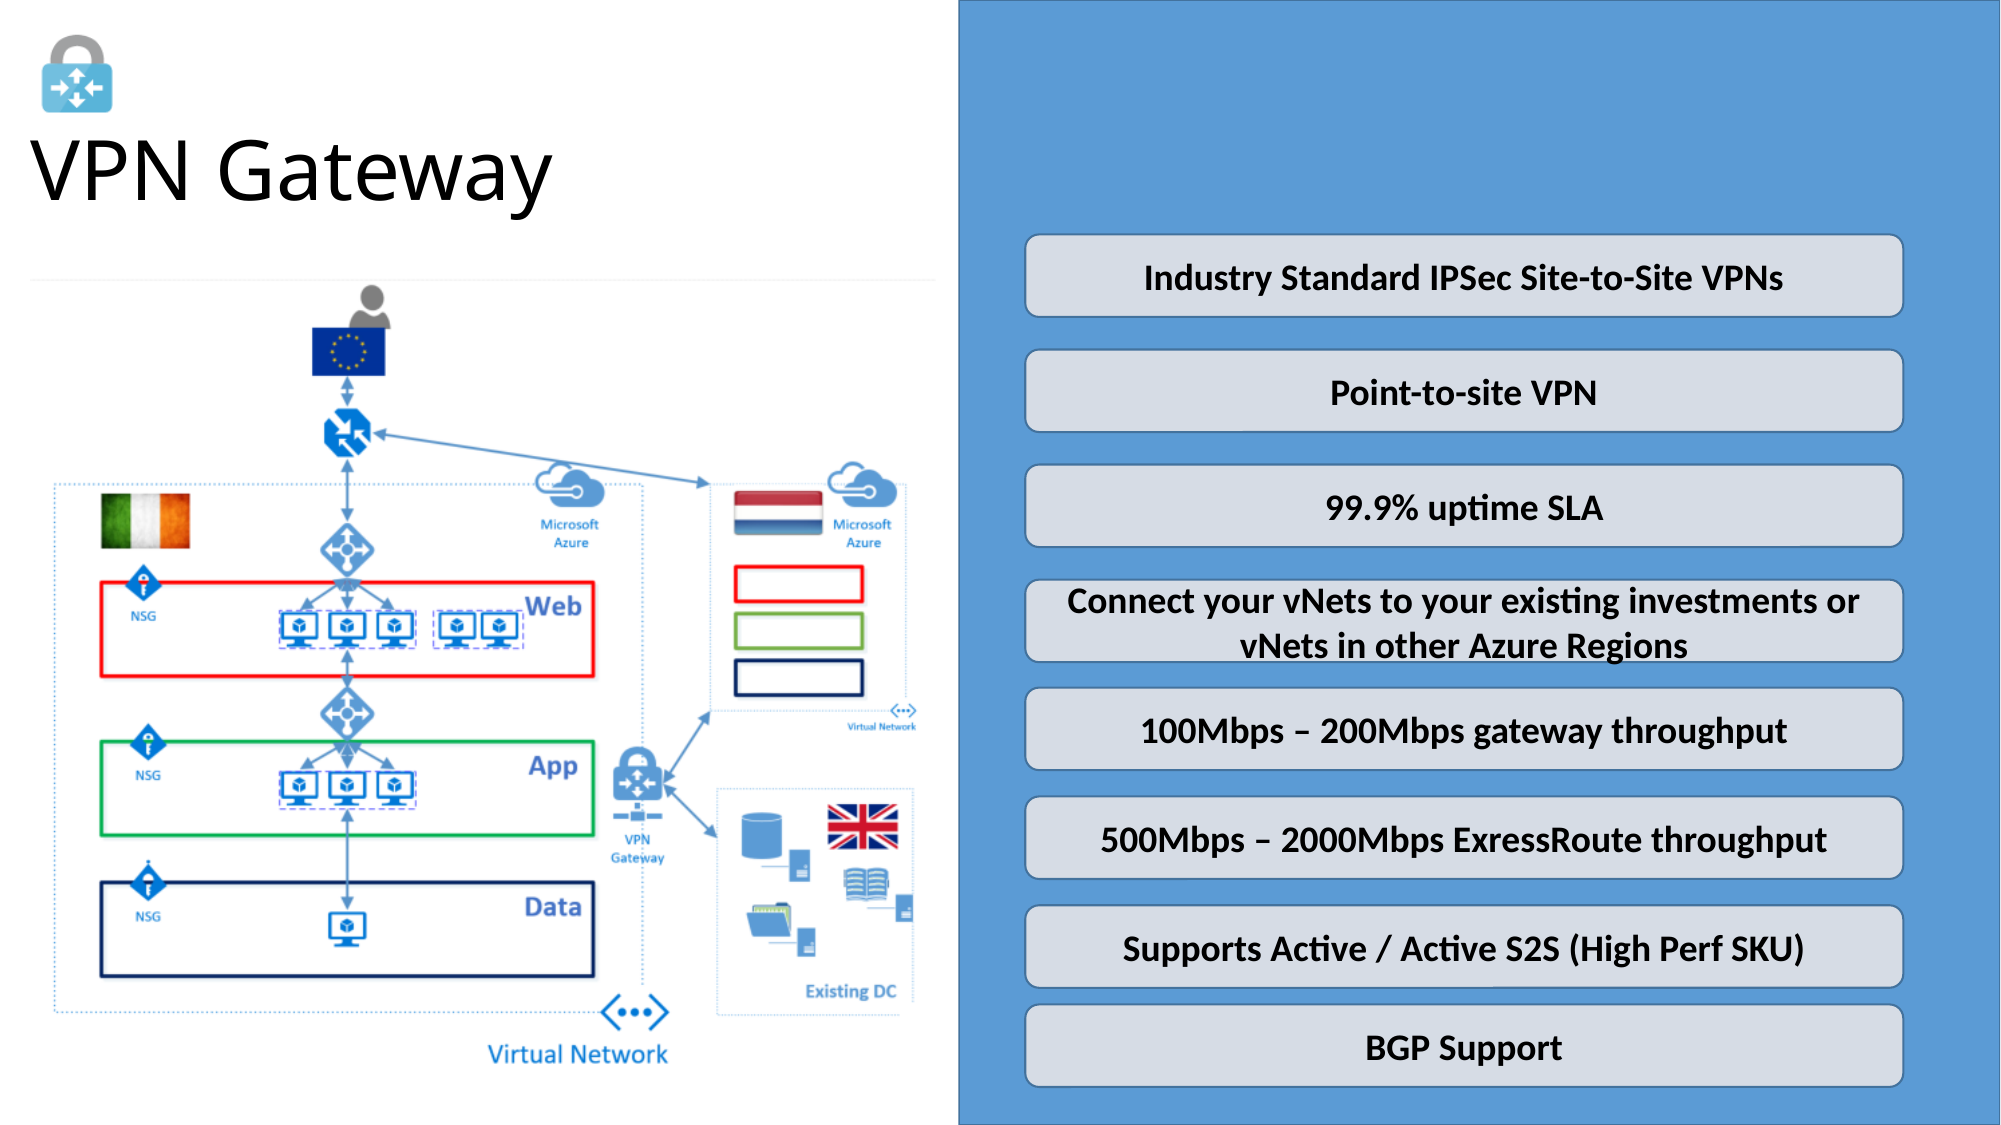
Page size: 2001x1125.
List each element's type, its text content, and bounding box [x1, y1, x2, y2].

text_box BGP Support [1024, 1003, 1905, 1089]
text_box Supports Active / Active S2S (High Perf SKU) [1024, 904, 1905, 989]
picture [37, 28, 122, 124]
title VPN Gateway [15, 64, 1741, 282]
text_box 100Mbps – 200Mbps gateway throughput [1024, 686, 1905, 772]
picture [30, 277, 936, 1076]
text_box 99.9% uptime SLA [1024, 463, 1905, 549]
text_box Industry Standard IPSec Site-to-Site VPNs [1024, 233, 1905, 318]
text_box Point-to-site VPN [1024, 348, 1905, 434]
text_box Connect your vNets to your existing investments or vNets in other Azure Regions [1024, 578, 1905, 664]
text_box 500Mbps – 2000Mbps ExressRoute throughput [1024, 795, 1905, 881]
